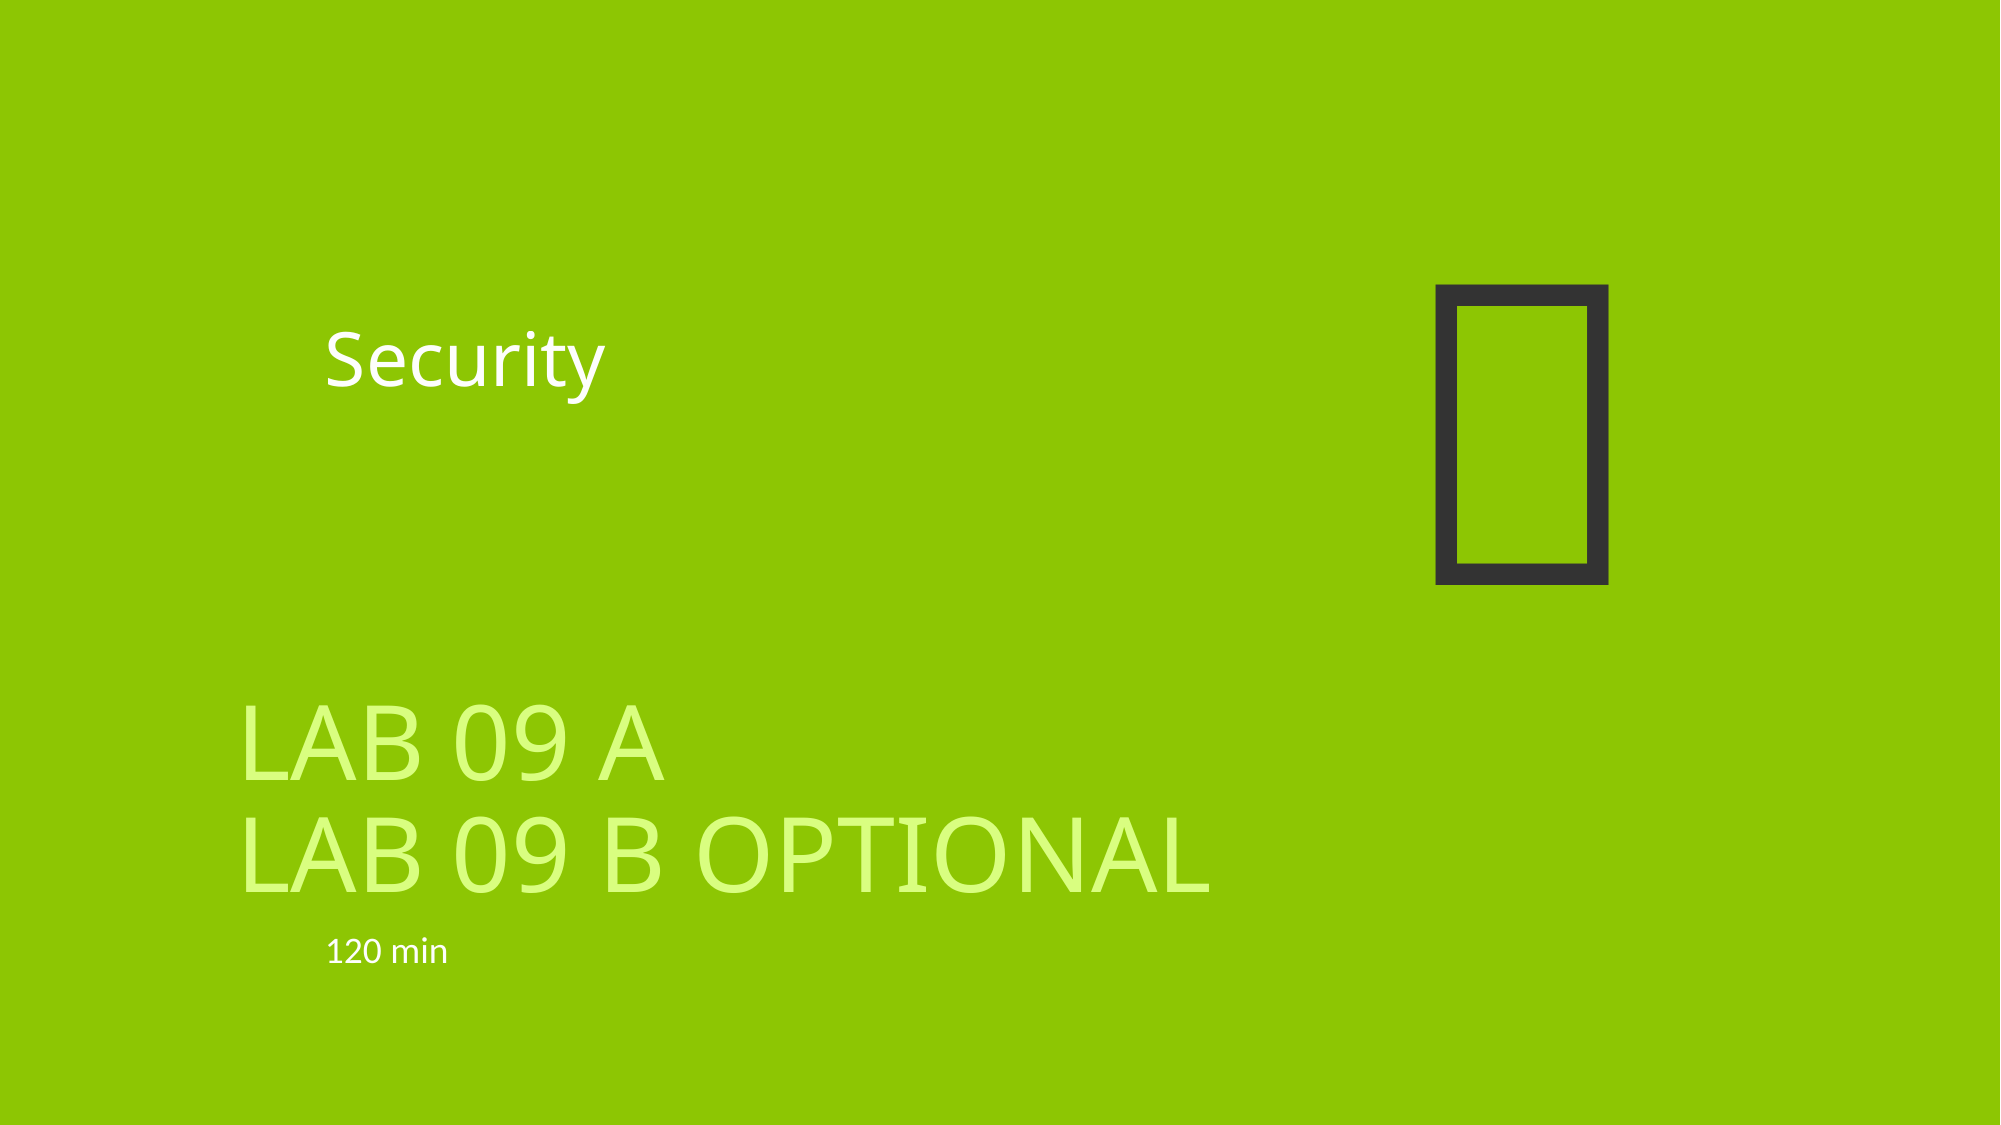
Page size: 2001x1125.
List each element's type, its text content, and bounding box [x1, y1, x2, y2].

list LAB 09 A LAB 09 B OPTIONAL [221, 682, 1766, 892]
title Security [309, 237, 1000, 488]
subtitle 120 min [309, 923, 1000, 1000]
